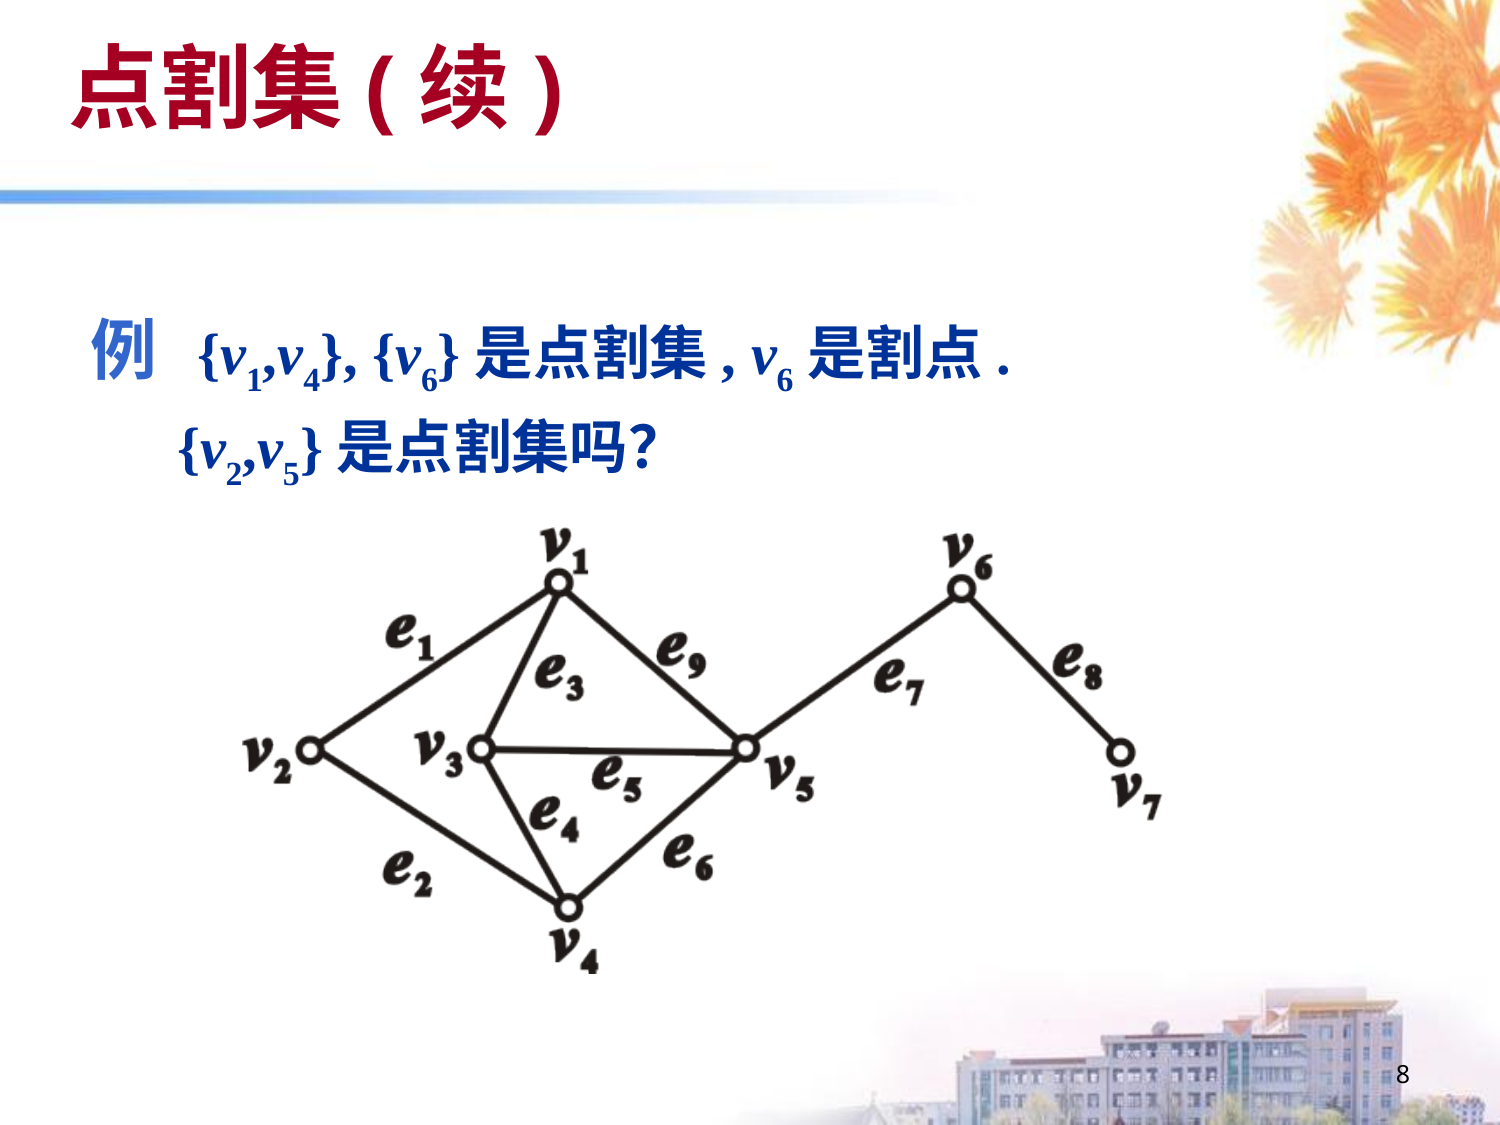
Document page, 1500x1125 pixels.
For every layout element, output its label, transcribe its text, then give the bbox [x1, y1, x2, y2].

list 例 {v1,v4}, {v6}是点割集, v6是割点. {v2,v5}是点割集吗？ [74, 299, 1426, 488]
title 点割集(续) [52, 0, 1367, 171]
picture [0, 0, 1500, 1125]
slide_number 8 [1074, 1024, 1426, 1101]
